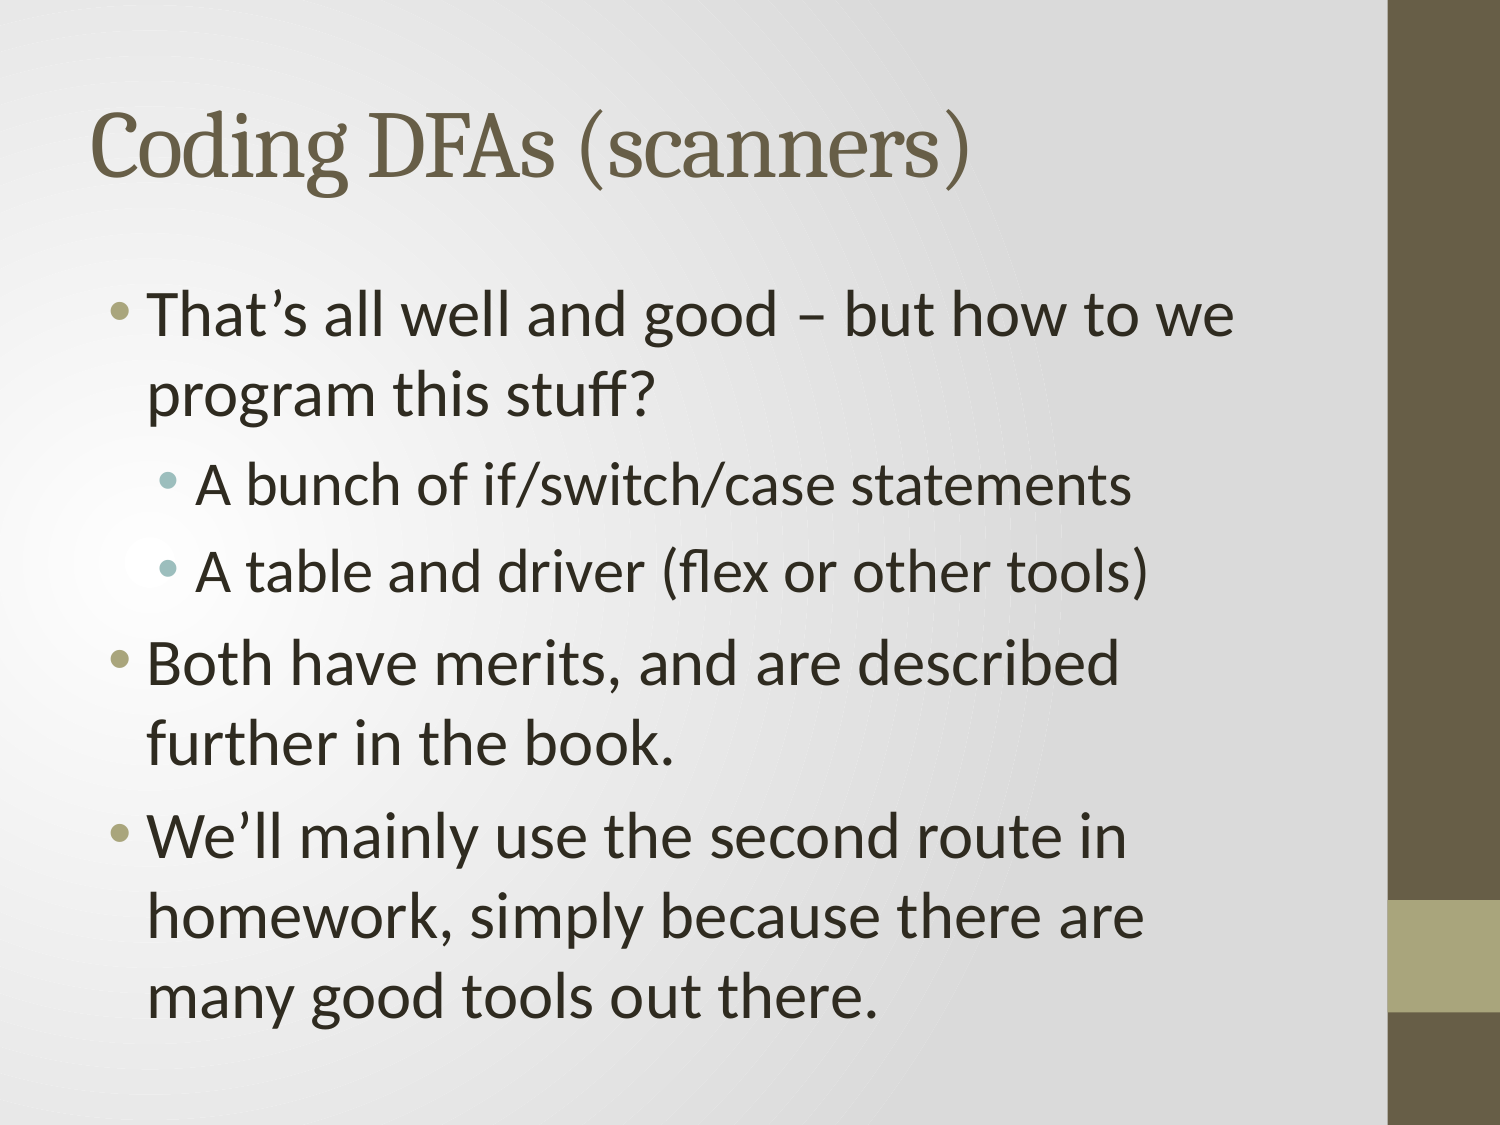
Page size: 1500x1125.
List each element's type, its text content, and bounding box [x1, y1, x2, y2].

list That’s all well and good – but how to we program this stuff? A bunch of if/switch/case statements A table and driver (flex or other tools) Both have merits, and are described further in the book. We’ll mainly use the second route in homework, simply because there are many good tools out there. [75, 262, 1325, 1050]
title Coding DFAs (scanners) [75, 45, 1325, 233]
